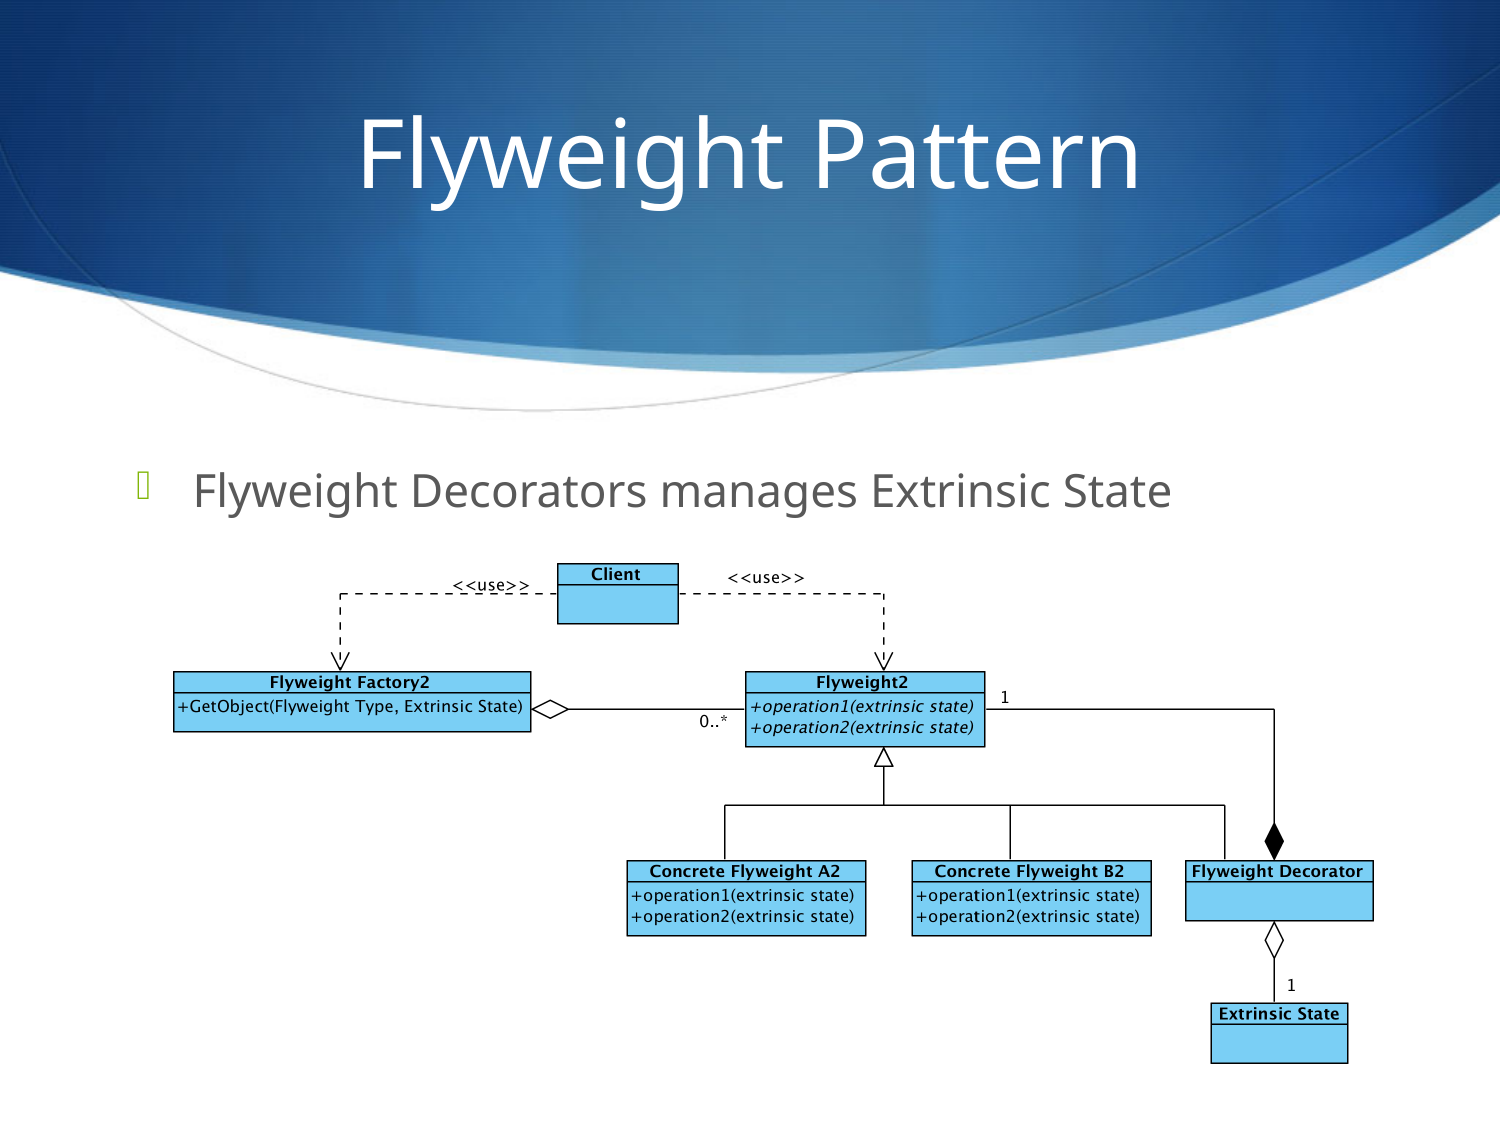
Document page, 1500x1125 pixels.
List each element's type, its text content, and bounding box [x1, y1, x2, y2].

list Flyweight Decorators manages Extrinsic State [121, 454, 1379, 539]
picture [0, 0, 1500, 1125]
title Flyweight Pattern [75, 56, 1425, 245]
